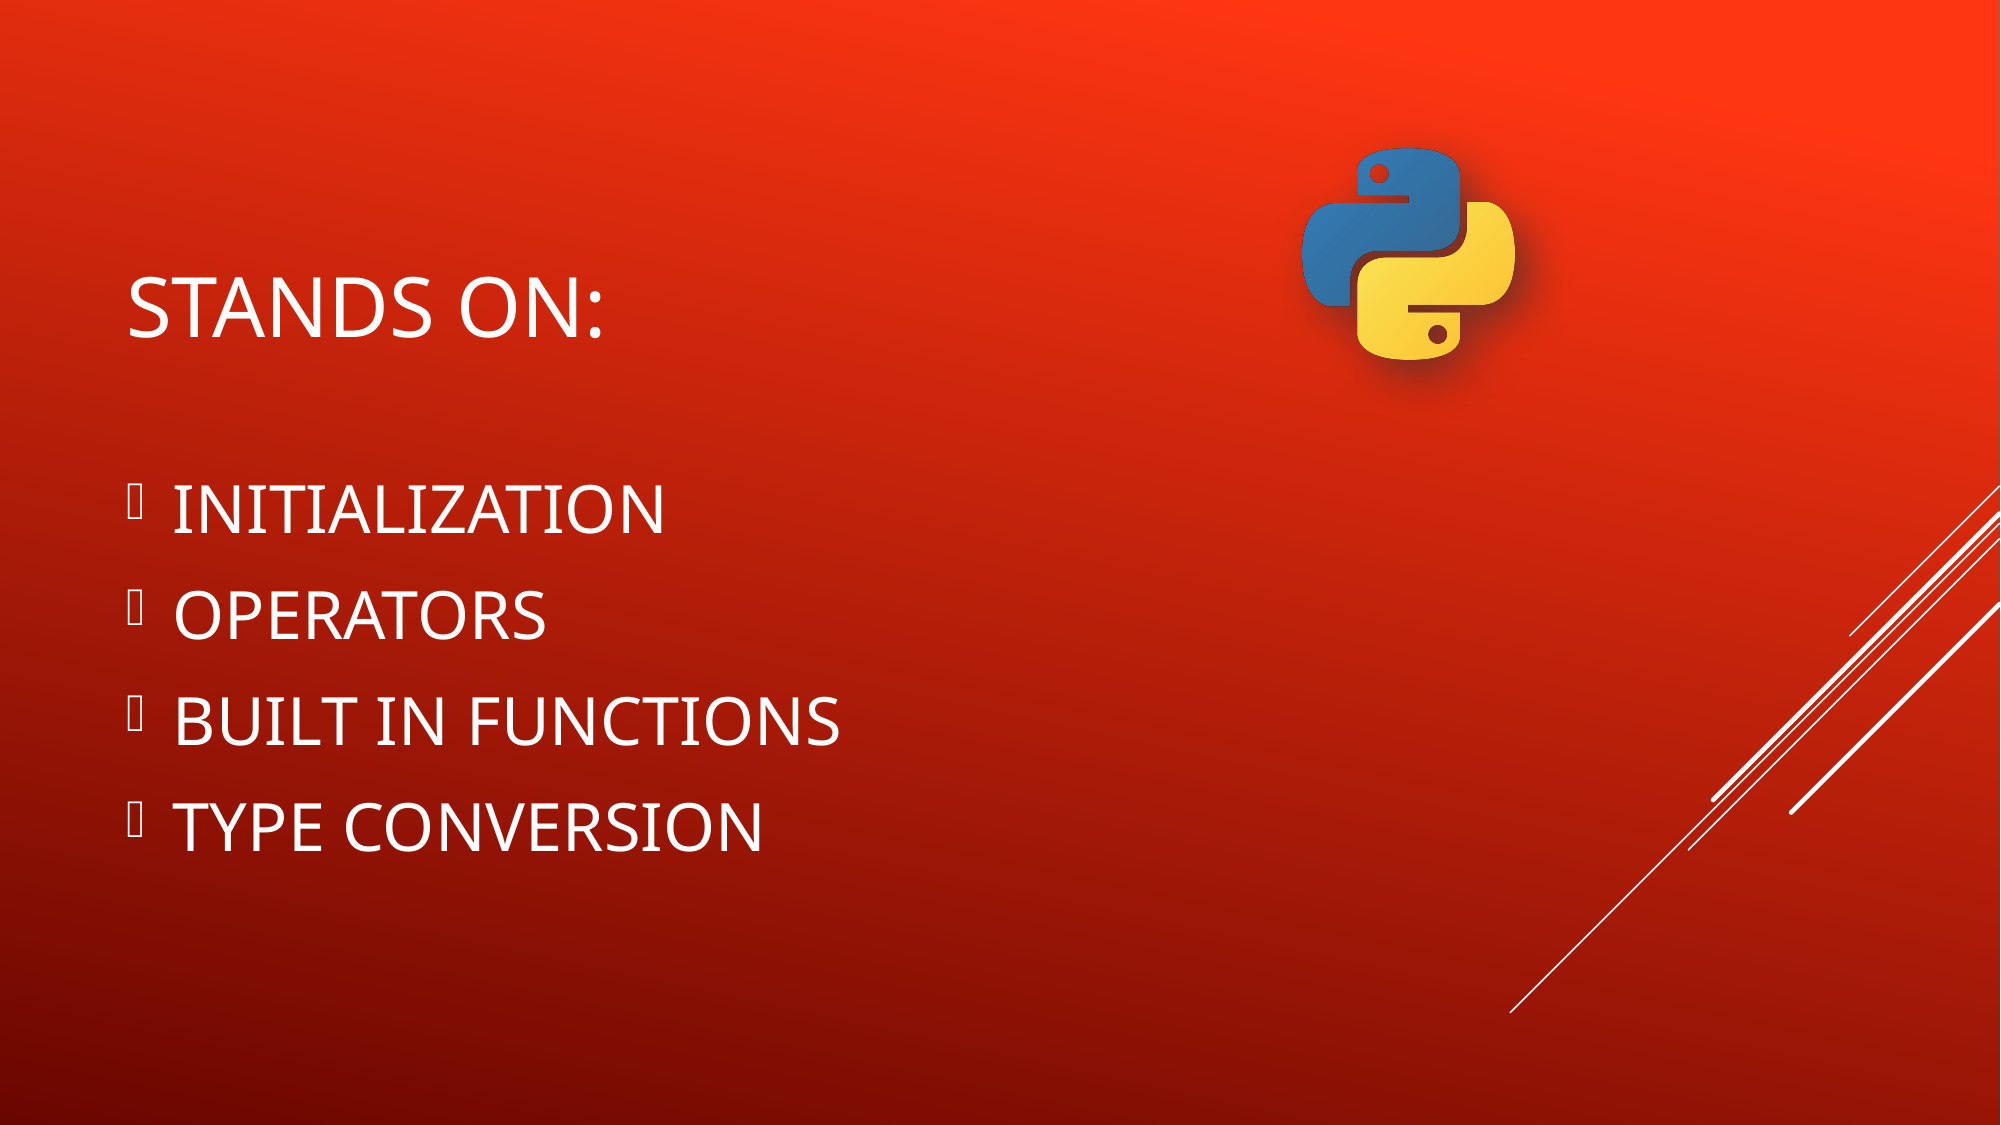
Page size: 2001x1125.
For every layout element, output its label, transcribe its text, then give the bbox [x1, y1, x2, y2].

picture [1293, 140, 1522, 369]
list INITIALIZATION OPERATORS BUILT IN FUNCTIONS TYPE CONVERSION [111, 347, 1522, 985]
title STANDS ON: [111, 196, 1275, 347]
